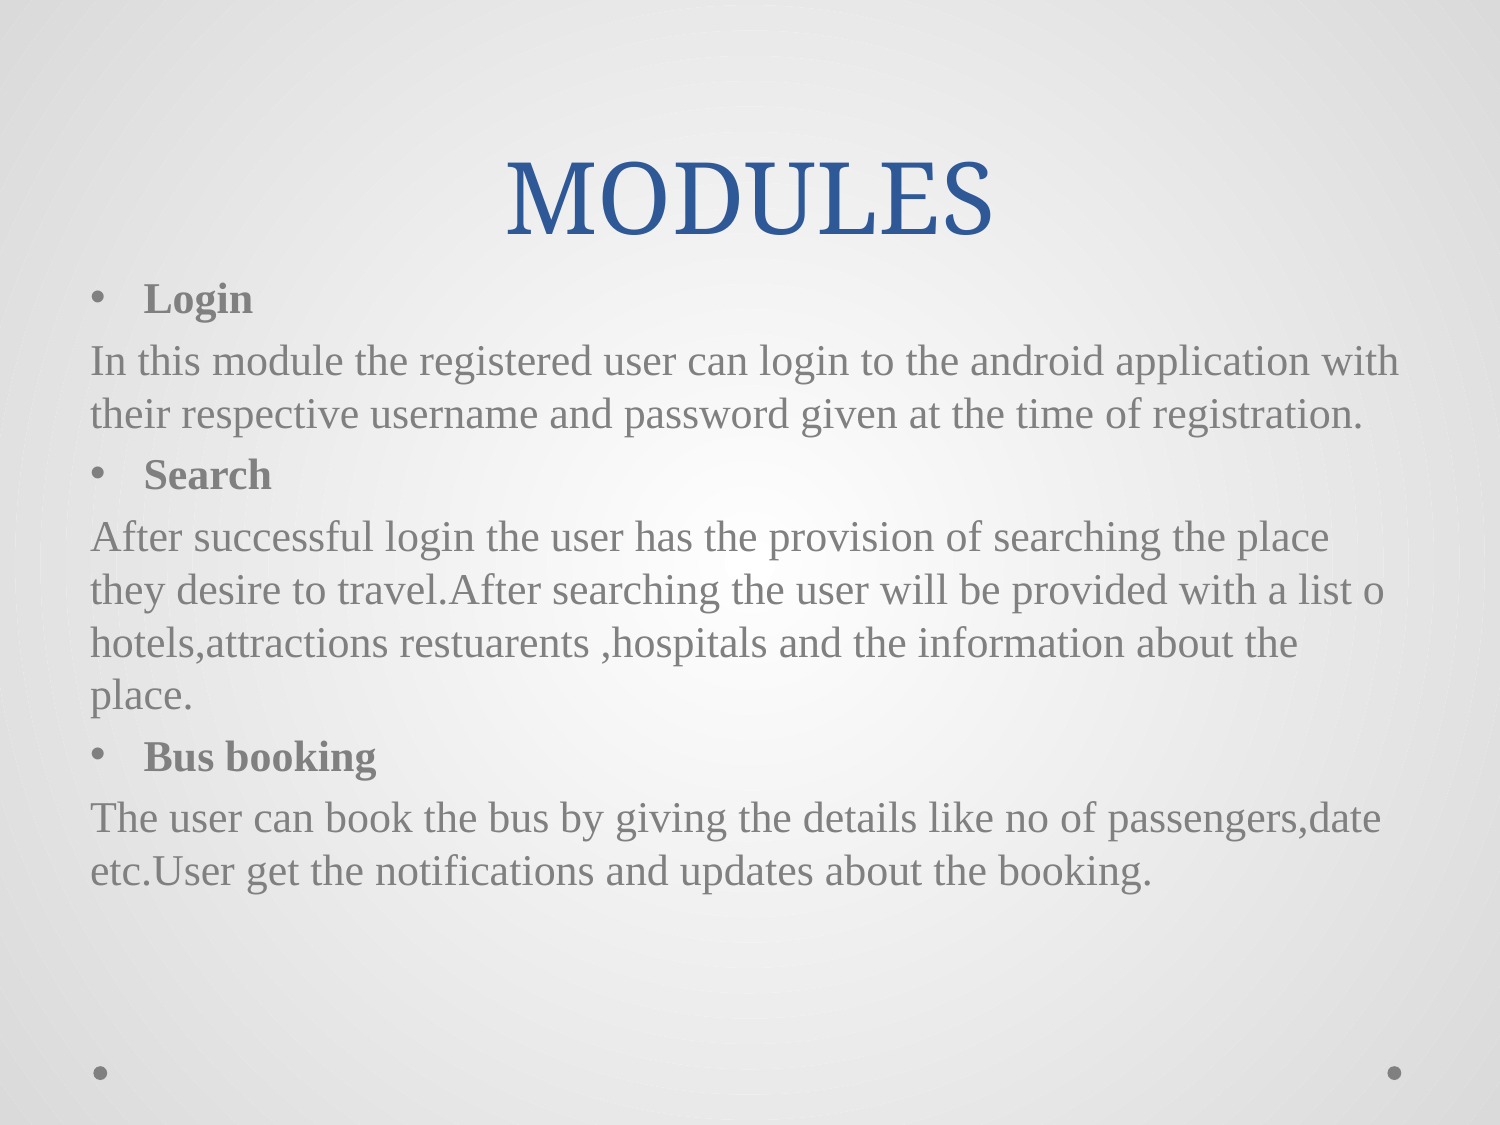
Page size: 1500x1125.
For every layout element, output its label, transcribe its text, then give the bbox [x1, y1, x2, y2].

title MODULES [75, 0, 1425, 262]
list Login In this module the registered user can login to the android application with their respective username and password given at the time of registration. Search After successful login the user has the provision of searching the place they desire to travel.After searching the user will be provided with a list o hotels,attractions restuarents ,hospitals and the information about the place. Bus booking The user can book the bus by giving the details like no of passengers,date etc.User get the notifications and updates about the booking. [75, 262, 1425, 1005]
